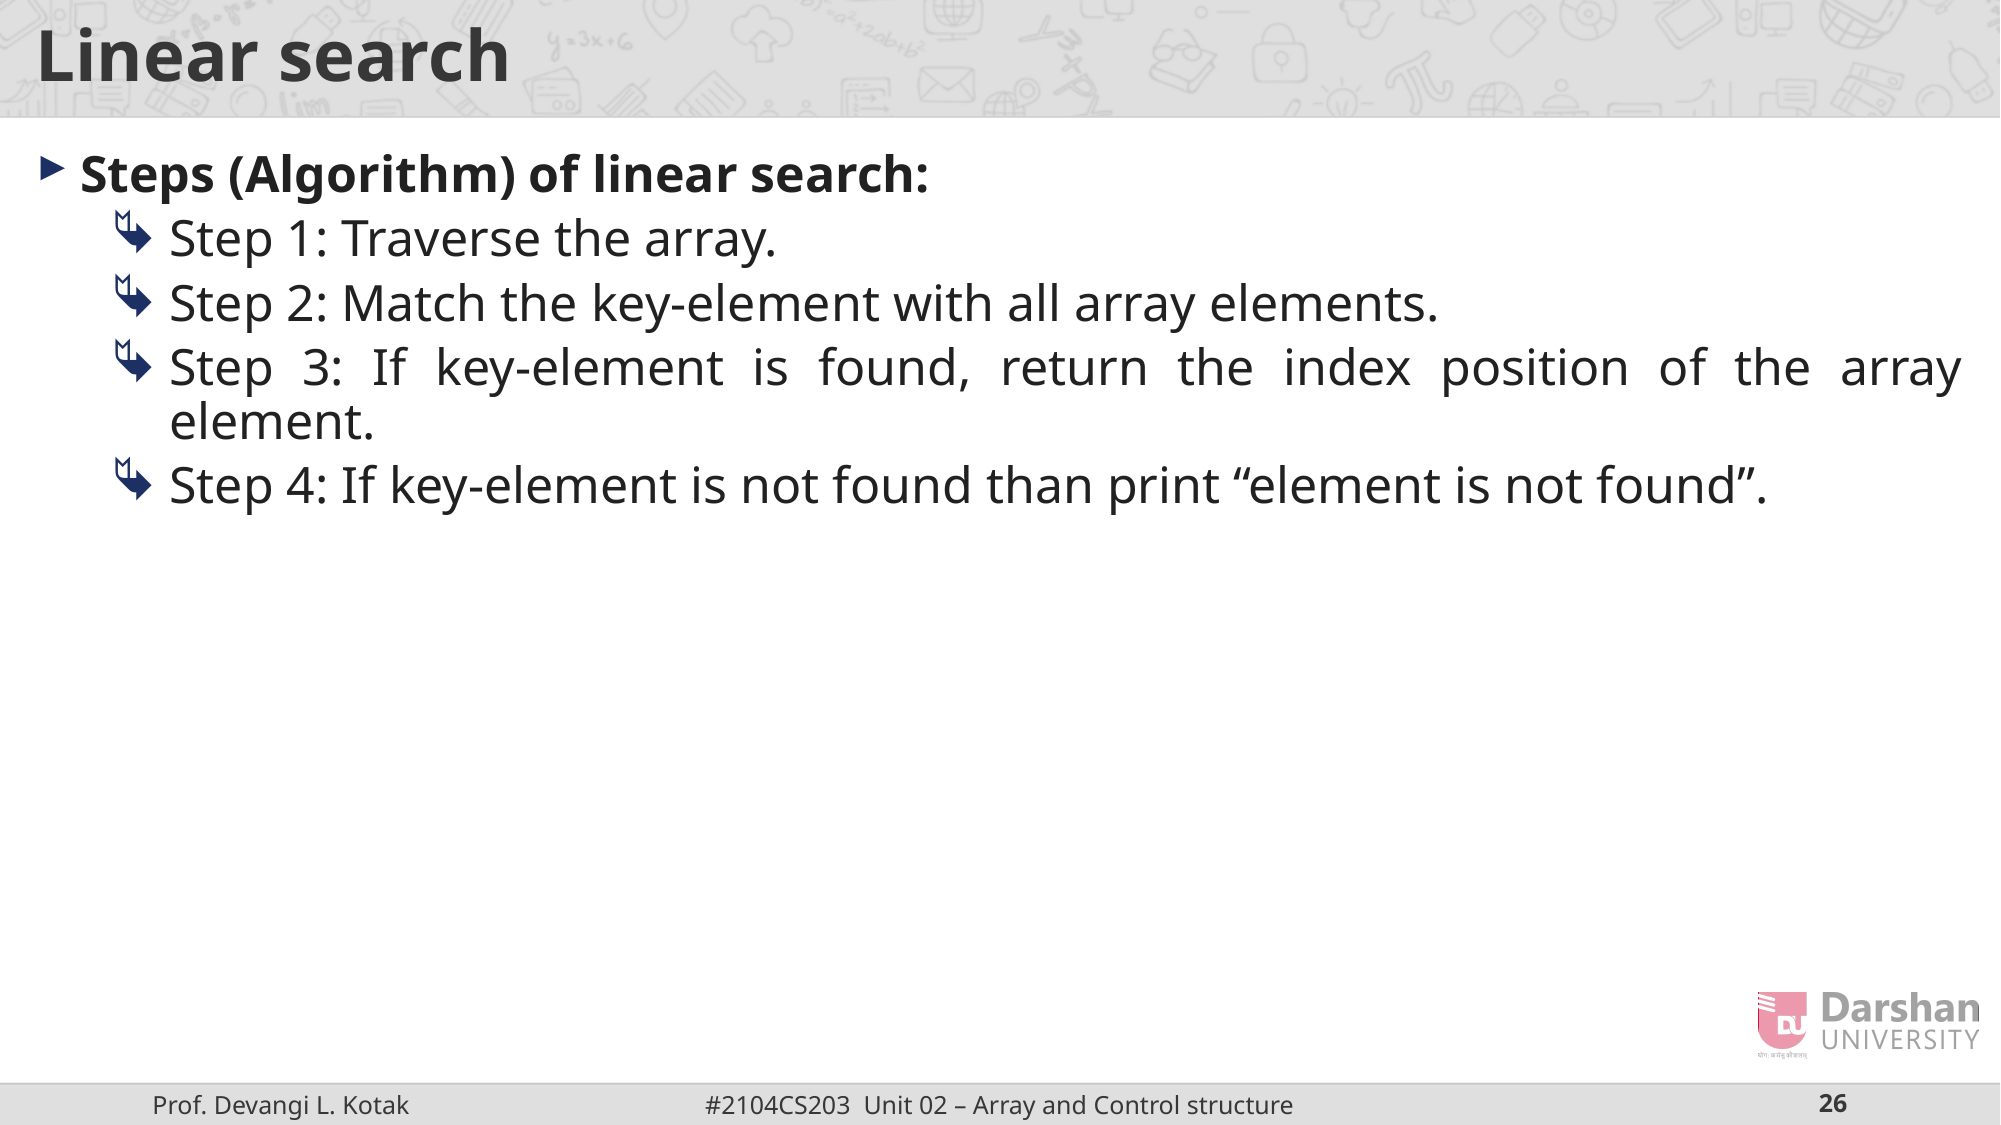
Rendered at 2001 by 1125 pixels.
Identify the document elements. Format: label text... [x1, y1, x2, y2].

list Steps (Algorithm) of linear search: Step 1: Traverse the array. Step 2: Match the key-element with all array elements. Step 3: If key-element is found, return the index position of the array element. Step 4: If key-element is not found than print “element is not found”. [21, 141, 1979, 1059]
title Linear search [0, 0, 2000, 117]
